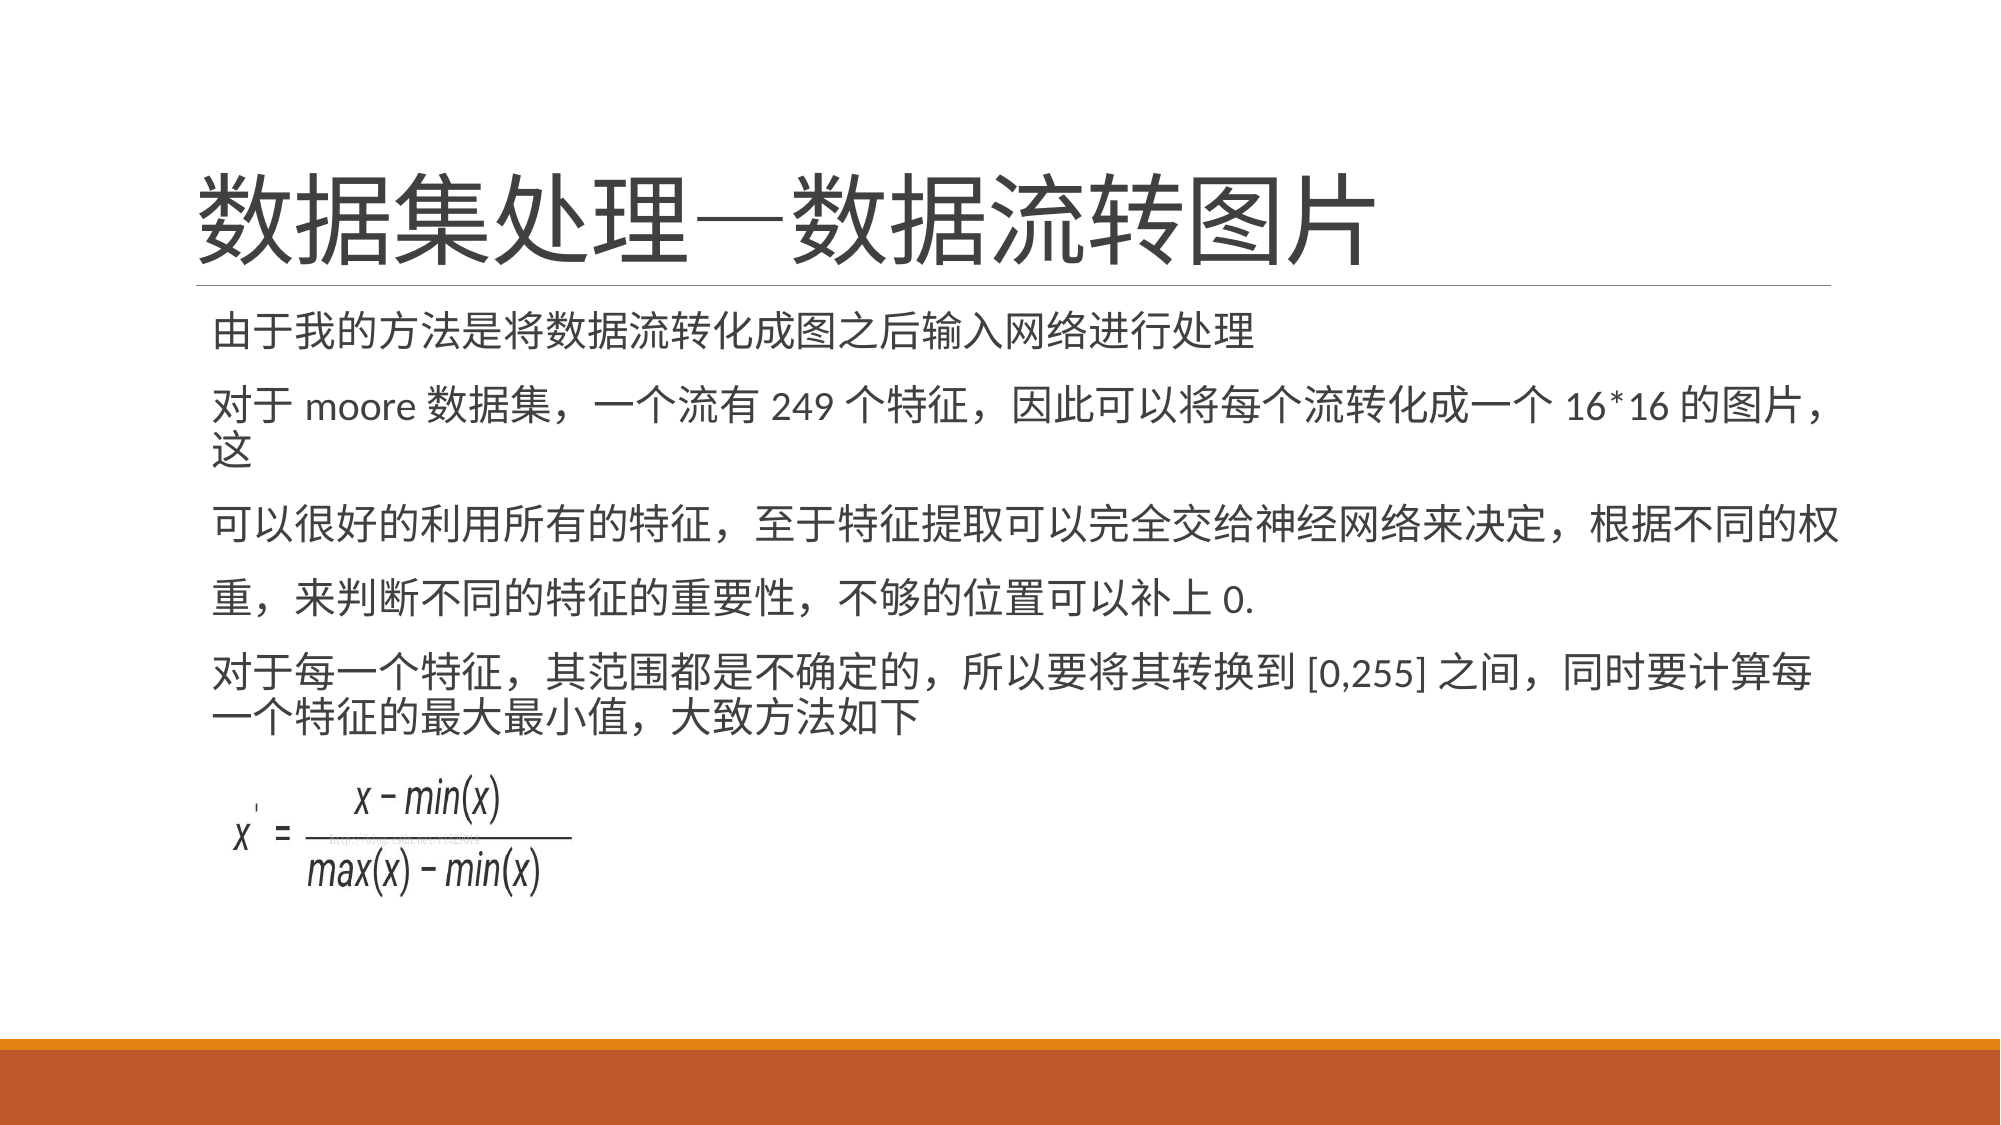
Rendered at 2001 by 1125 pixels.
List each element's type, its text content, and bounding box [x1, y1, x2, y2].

title 数据集处理—数据流转图片 [180, 47, 1830, 285]
picture [195, 738, 603, 925]
list 由于我的方法是将数据流转化成图之后输入网络进行处理 对于moore数据集，一个流有249个特征，因此可以将每个流转化成一个16*16的图片，这 可以很好的利用所有的特征，至于特征提取可以完全交给神经网络来决定，根据不同的权 重，来判断不同的特征的重要性，不够的位置可以补上0. 对于每一个特征，其范围都是不确定的，所以要将其转换到[0,255]之间，同时要计算每一个特征的最大最小值，大致方法如下 [196, 302, 1847, 963]
